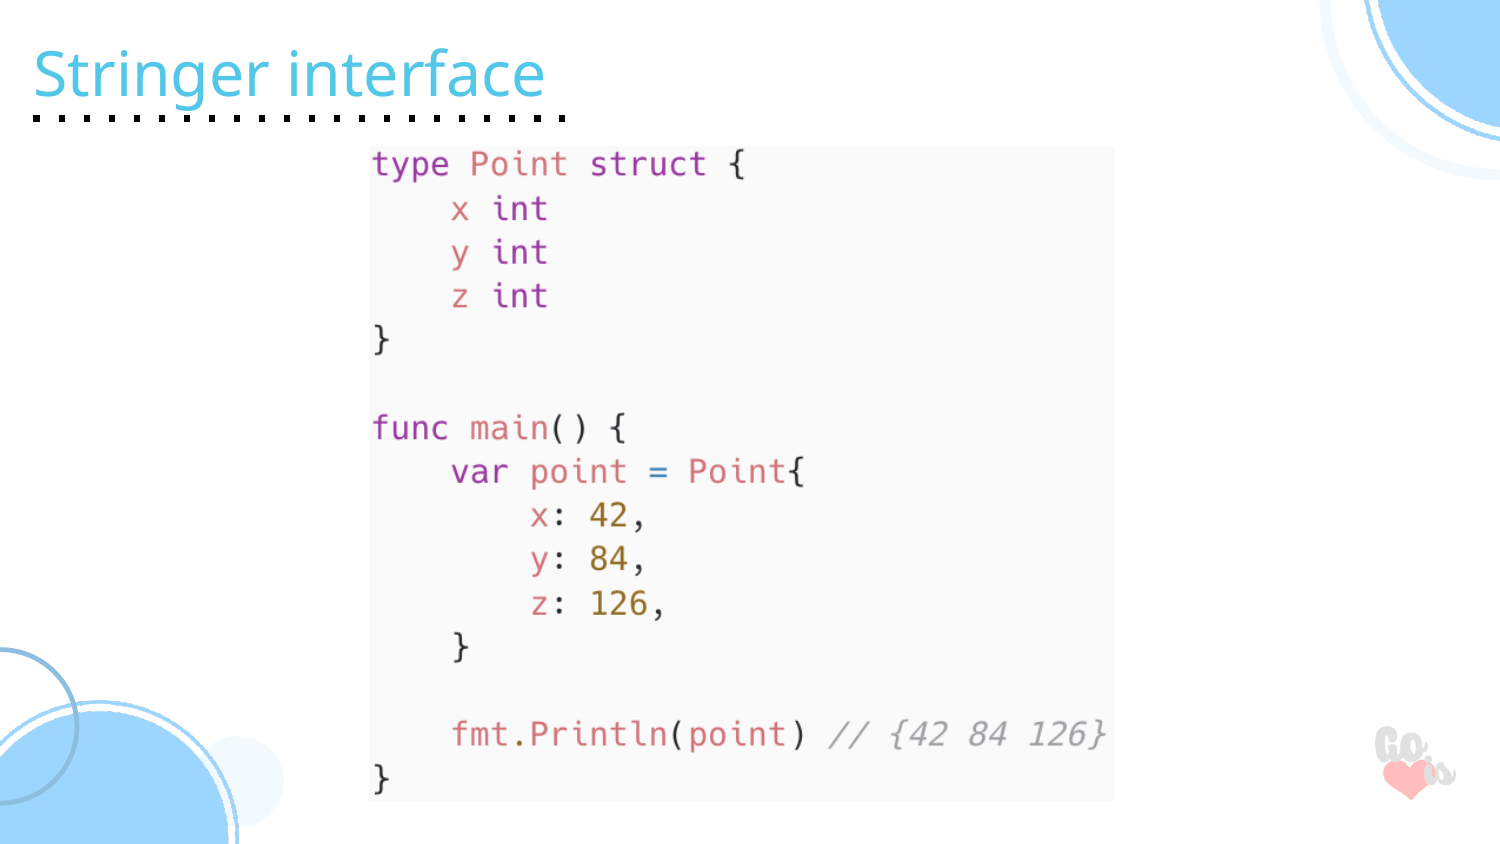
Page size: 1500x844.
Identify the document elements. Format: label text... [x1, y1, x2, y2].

picture [1375, 726, 1457, 801]
picture [369, 146, 1115, 801]
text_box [0, 646, 284, 844]
text_box Stringer interface [33, 28, 1211, 109]
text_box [1319, 0, 1500, 181]
